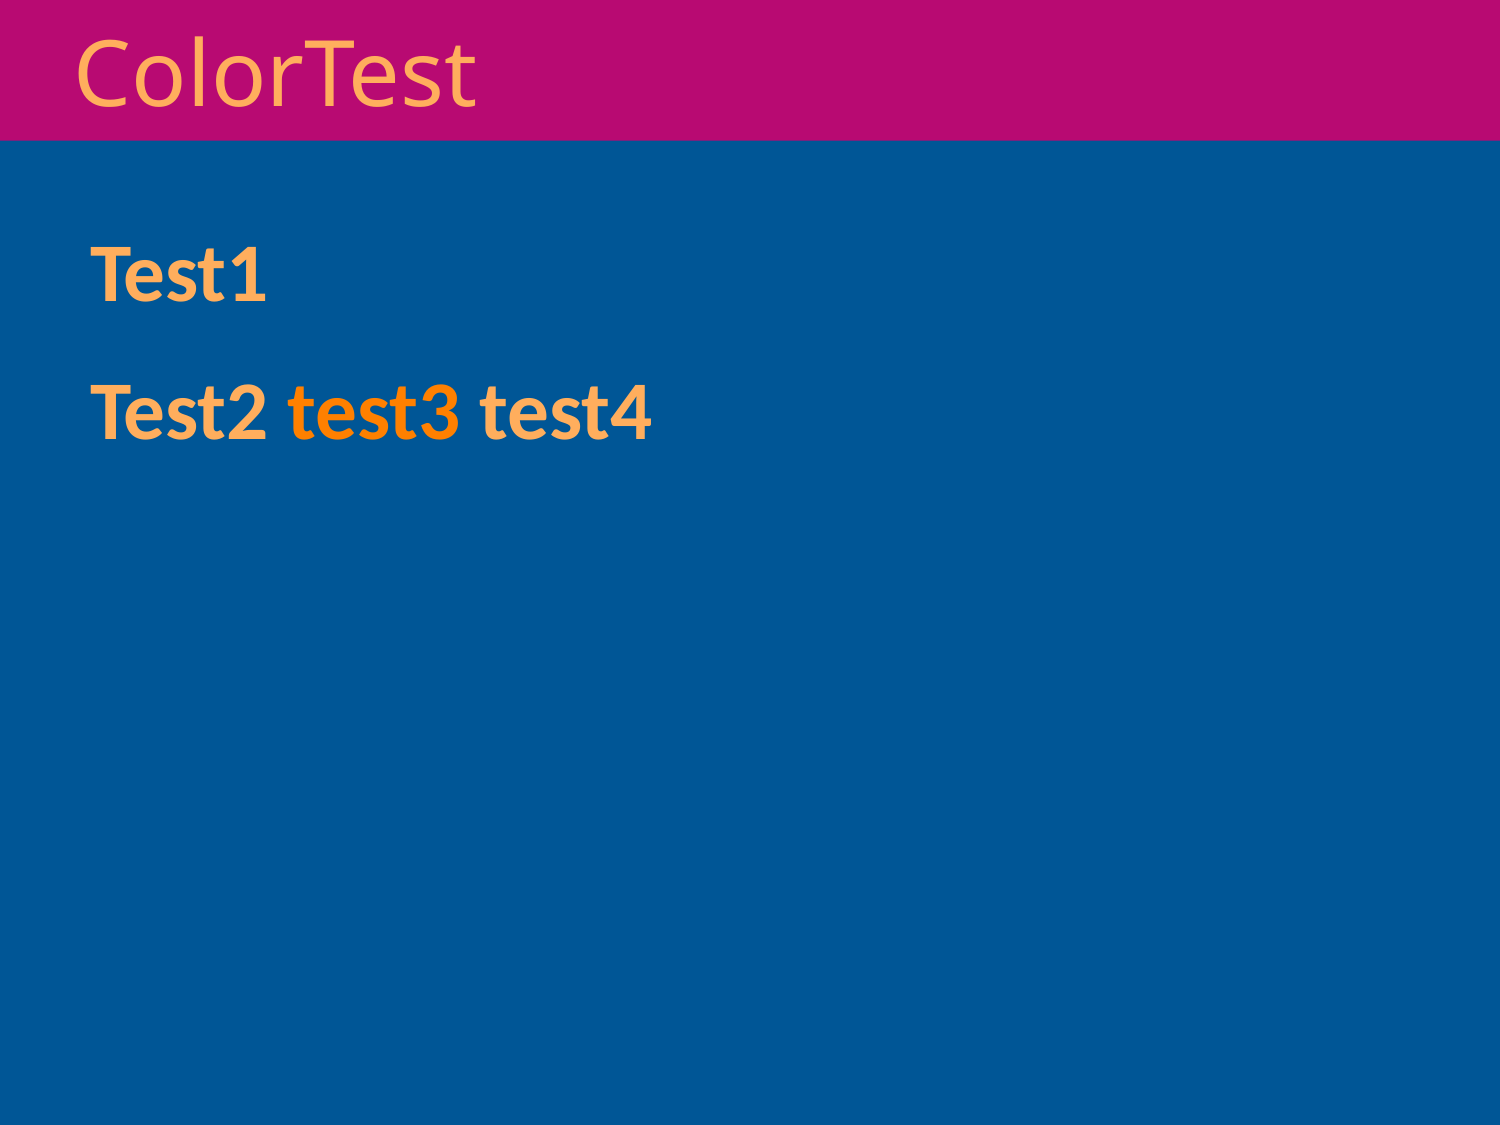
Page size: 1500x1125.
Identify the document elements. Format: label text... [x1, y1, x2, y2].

list Test1 Test2 test3 test4 [74, 210, 1426, 1067]
title ColorTest [0, 0, 1500, 141]
